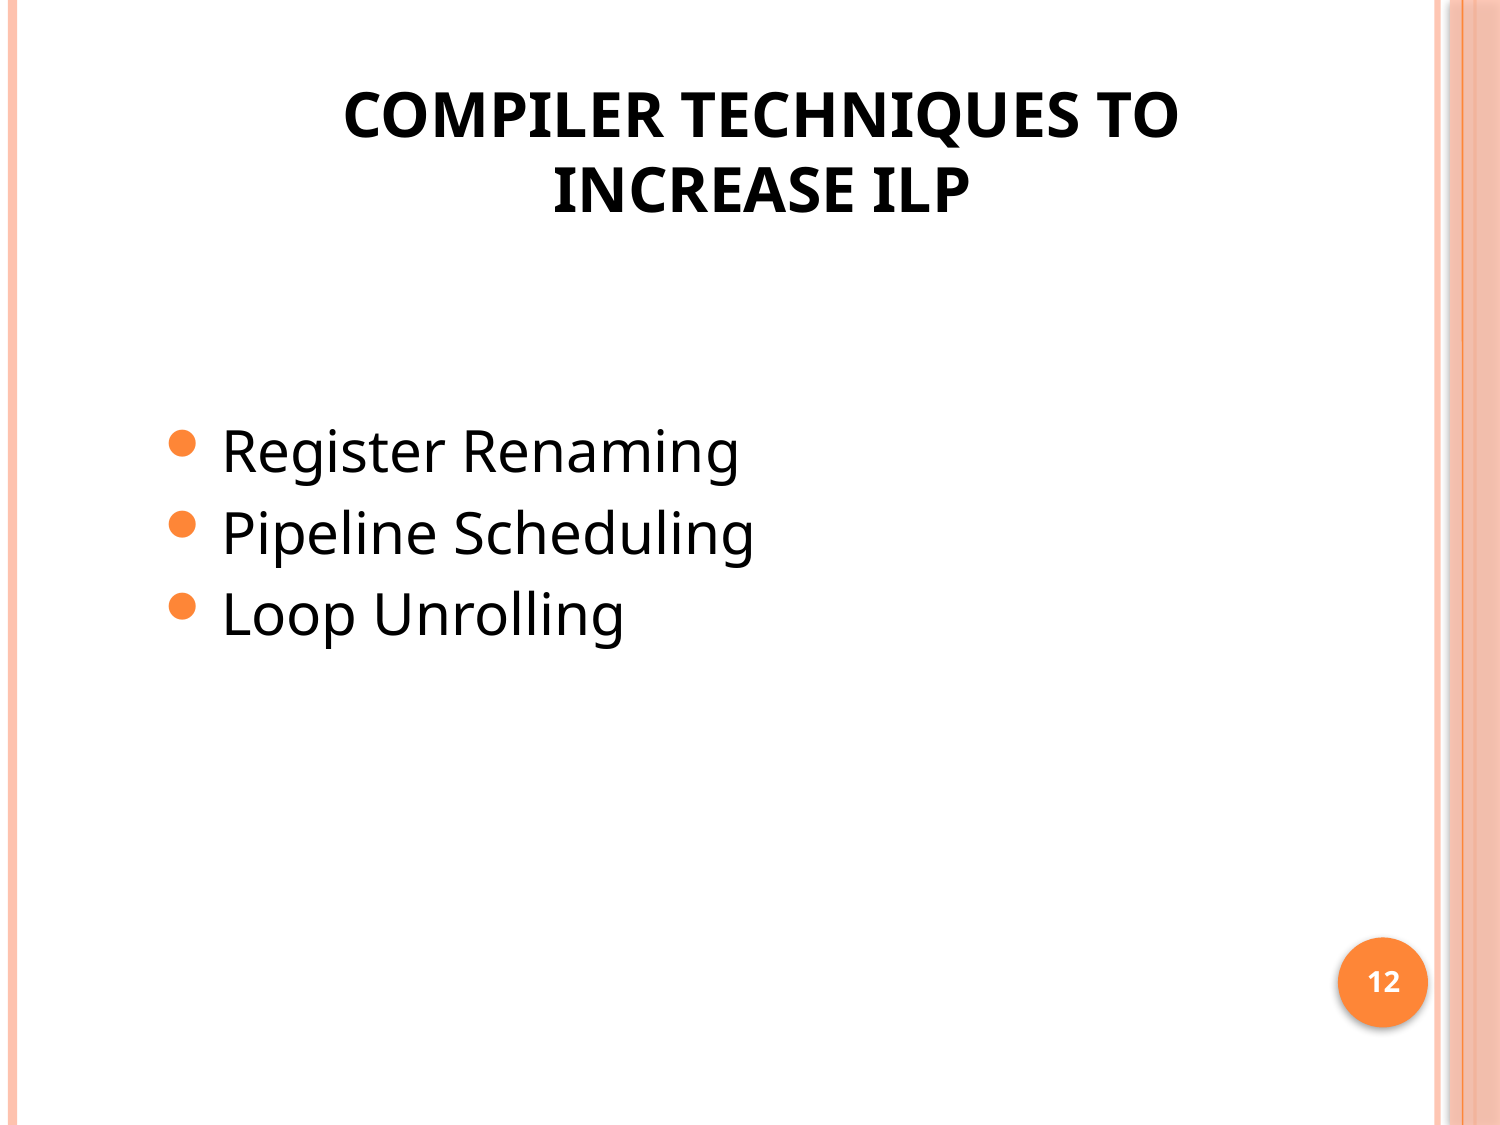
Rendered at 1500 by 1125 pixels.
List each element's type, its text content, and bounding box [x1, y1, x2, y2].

slide_number 12 [1333, 940, 1434, 1027]
title Compiler techniques to increase ILP [225, 45, 1300, 233]
list Register Renaming Pipeline Scheduling Loop Unrolling [75, 262, 1300, 738]
